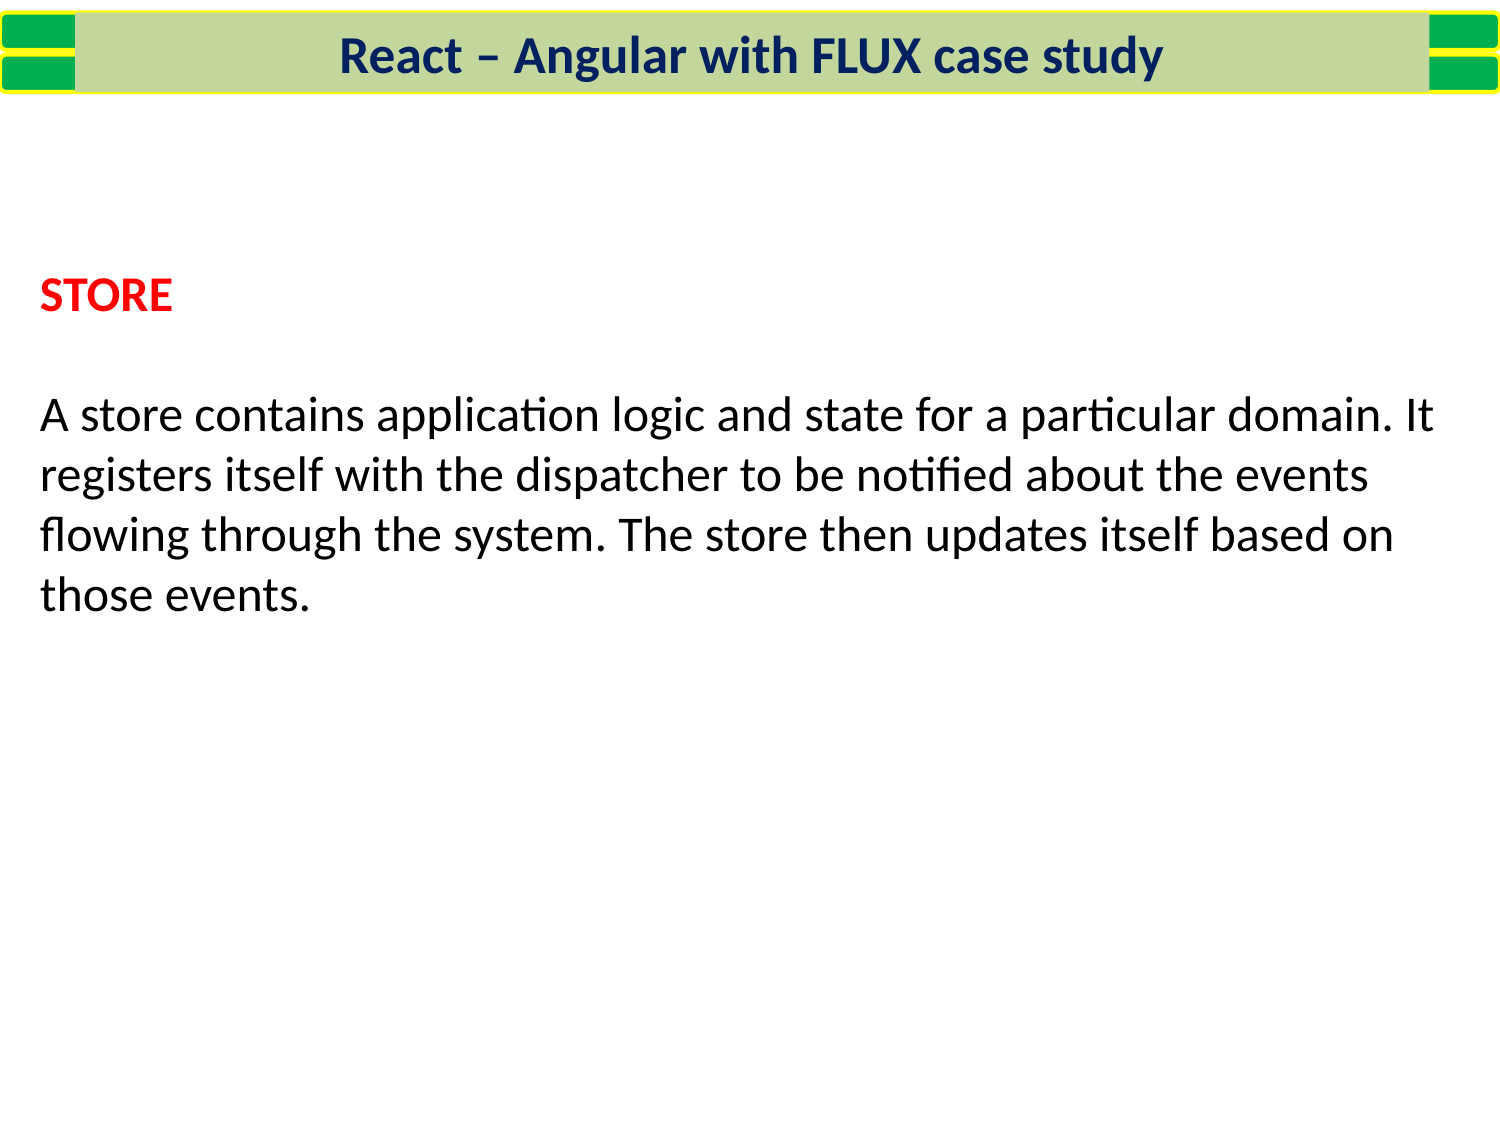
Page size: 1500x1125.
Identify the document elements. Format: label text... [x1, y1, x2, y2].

text_box STORE A store contains application logic and state for a particular domain. It registers itself with the dispatcher to be notified about the events flowing through the system. The store then updates itself based on those events. [25, 254, 1472, 629]
text_box [0, 10, 1500, 53]
text_box React – Angular with FLUX case study [75, 12, 1430, 93]
text_box [0, 52, 1500, 95]
text_box [4, 110, 1430, 336]
